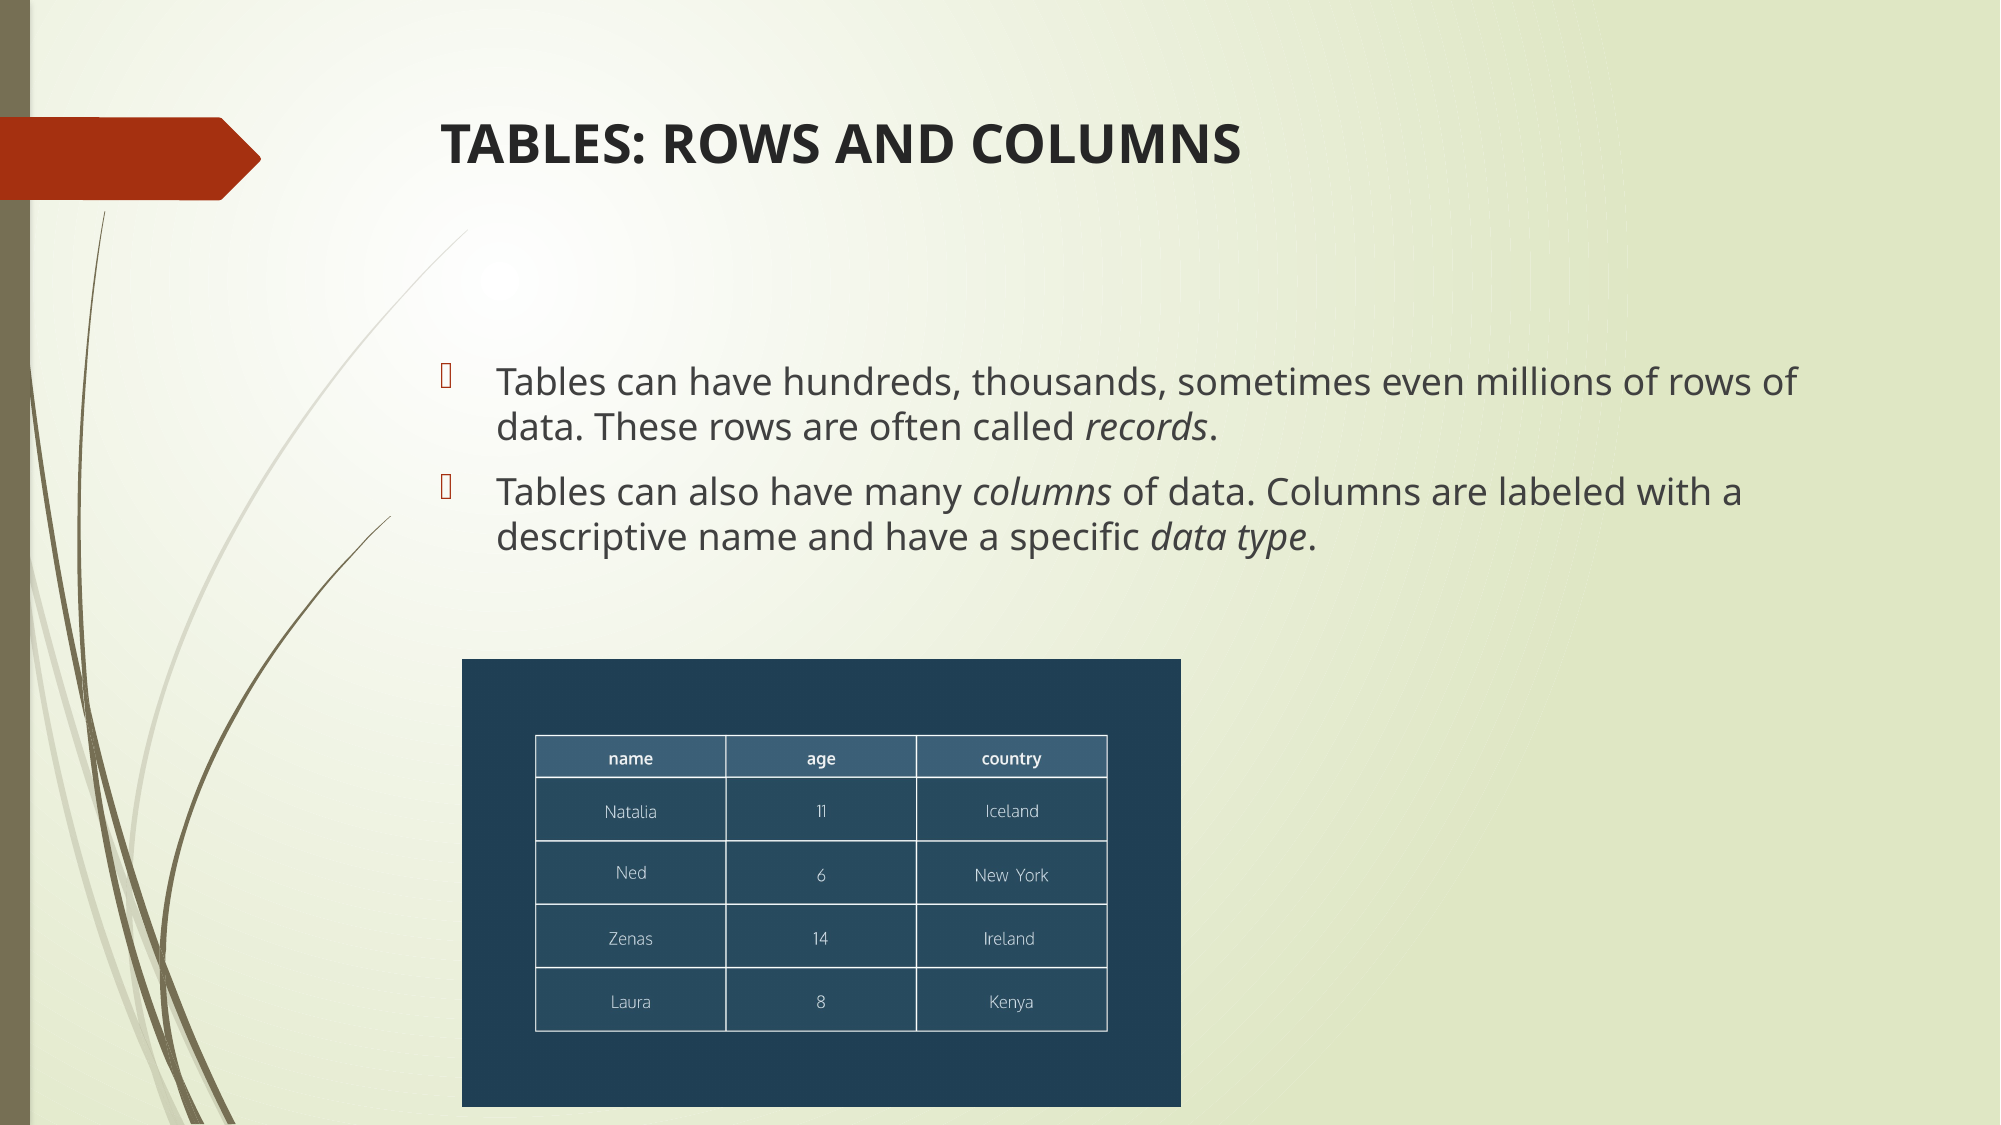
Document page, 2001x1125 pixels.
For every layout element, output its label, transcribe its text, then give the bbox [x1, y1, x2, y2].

picture [462, 659, 1182, 1108]
list Tables can have hundreds, thousands, sometimes even millions of rows of data. These rows are often called records. Tables can also have many columns of data. Columns are labeled with a descriptive name and have a specific data type. [424, 350, 1888, 970]
title TABLES: ROWS AND COLUMNS [425, 102, 1888, 313]
